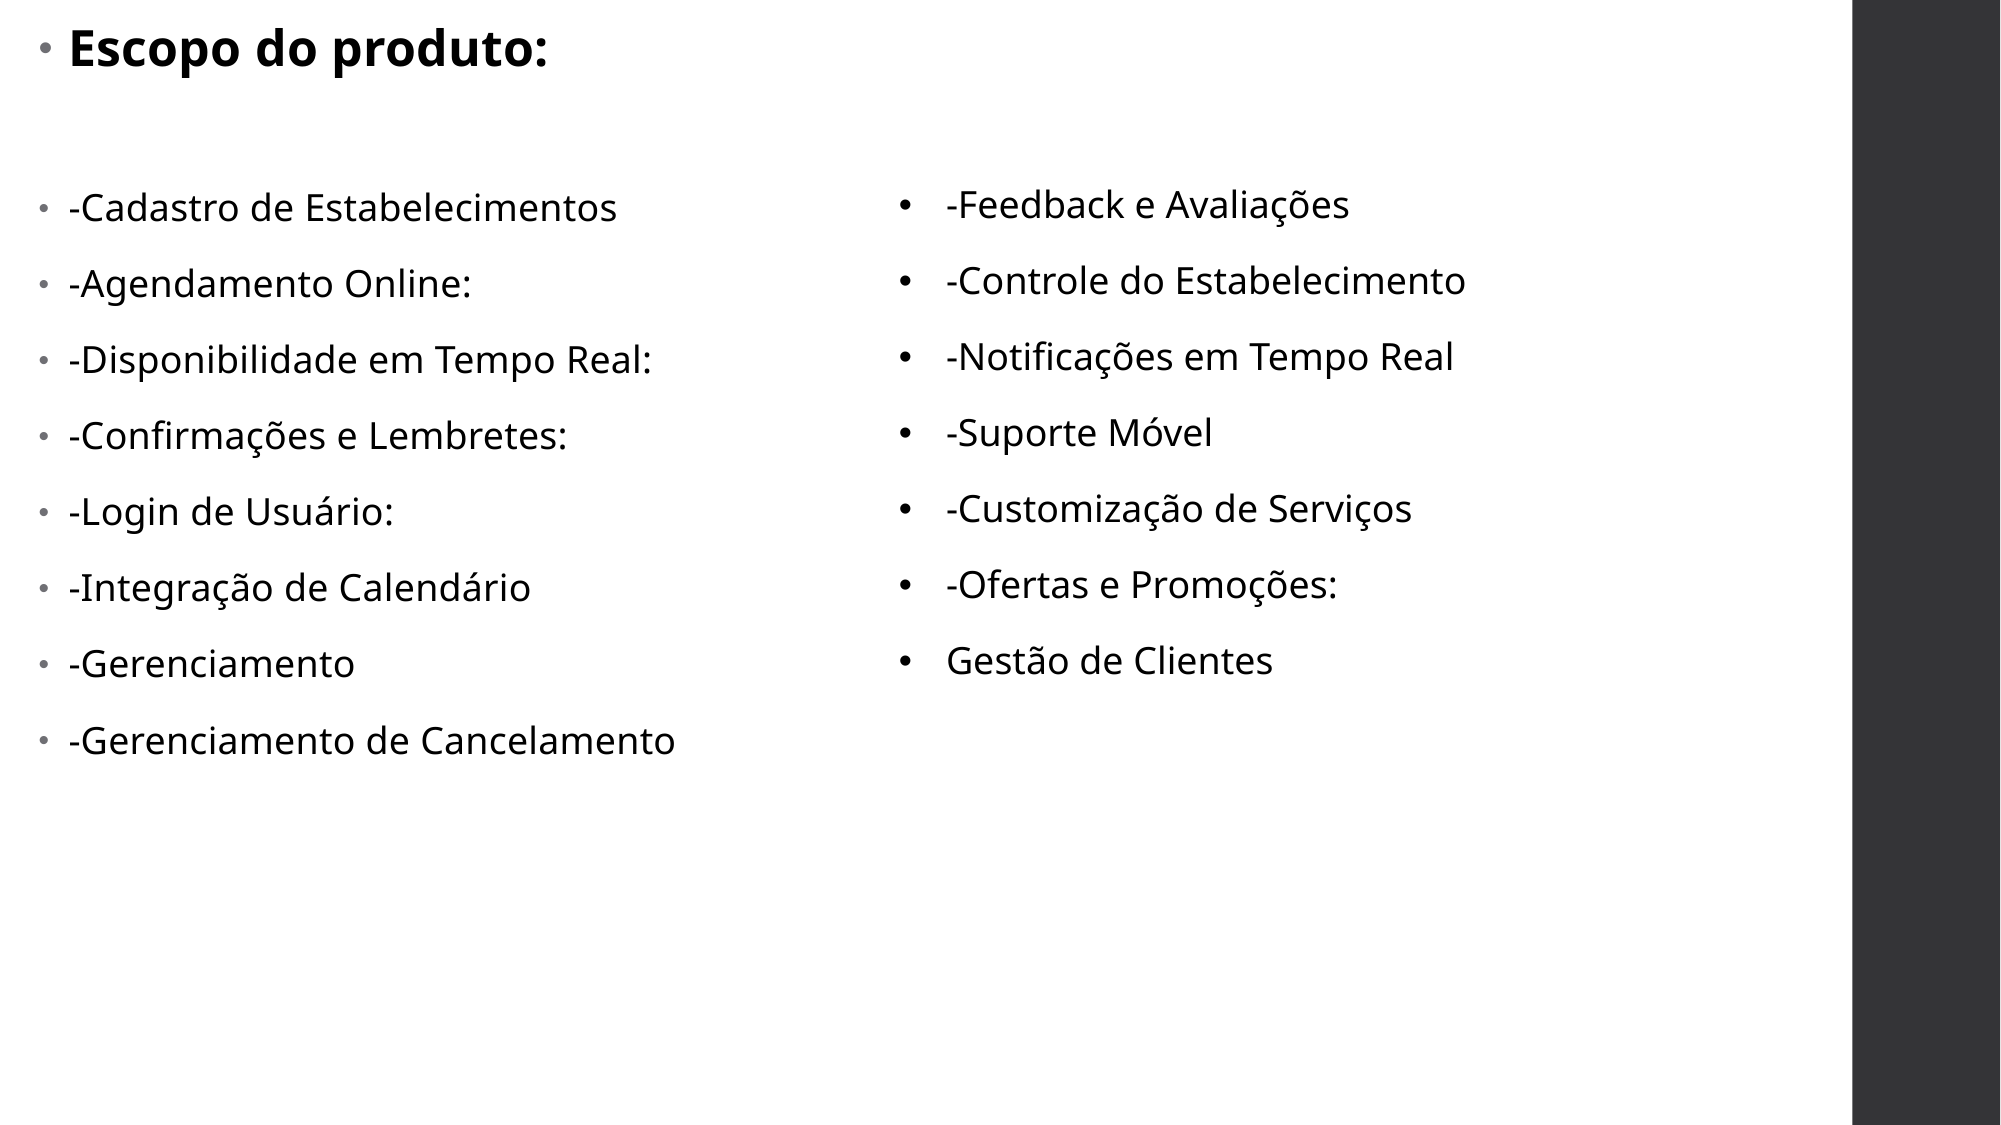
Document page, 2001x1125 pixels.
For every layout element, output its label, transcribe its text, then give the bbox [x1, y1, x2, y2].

list Escopo do produto: -Cadastro de Estabelecimentos -Agendamento Online: -Disponibilidade em Tempo Real: -Confirmações e Lembretes: -Login de Usuário: -Integração de Calendário -Gerenciamento -Gerenciamento de Cancelamento [23, 13, 834, 1094]
text_box -Feedback e Avaliações -Controle do Estabelecimento -Notificações em Tempo Real -Suporte Móvel -Customização de Serviços -Ofertas e Promoções: Gestão de Clientes [884, 98, 1787, 691]
